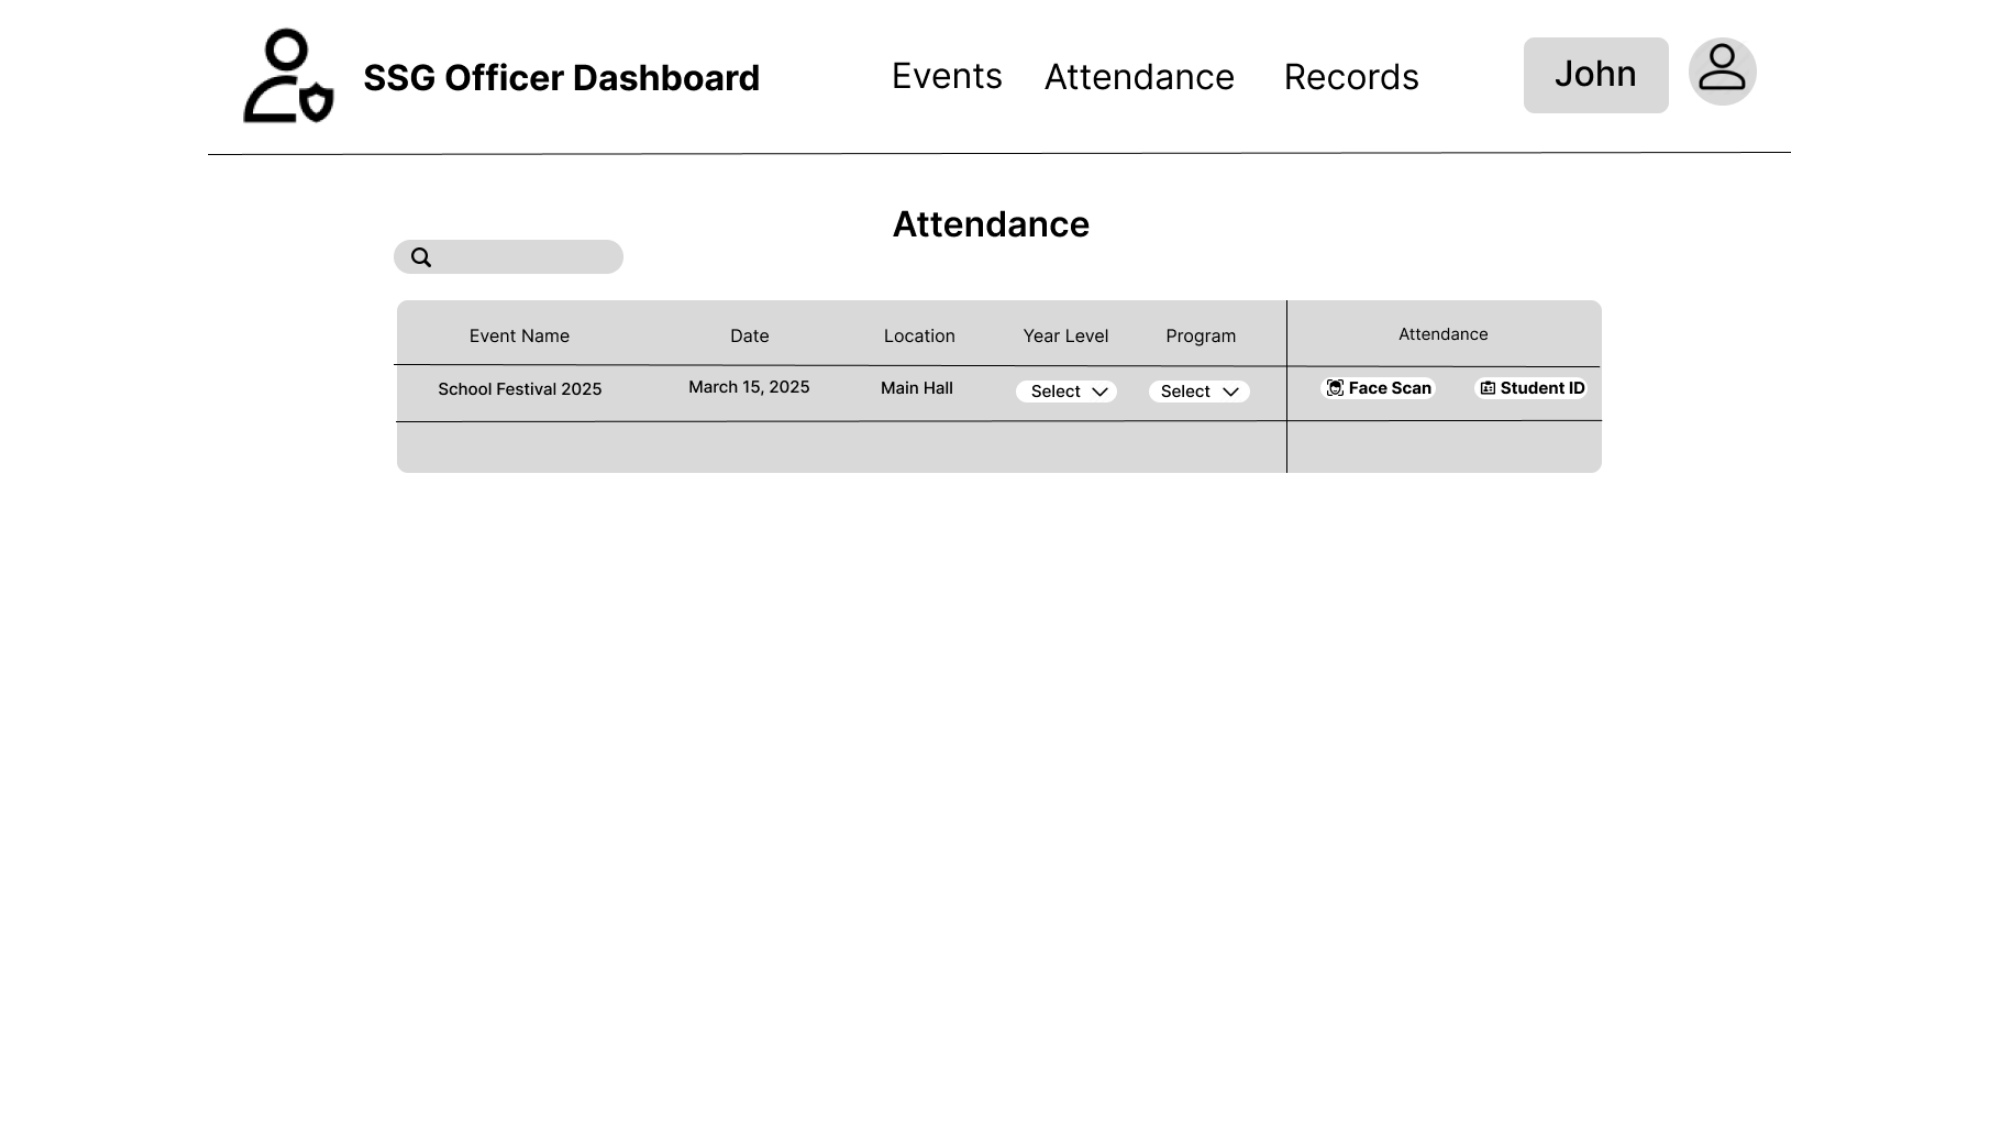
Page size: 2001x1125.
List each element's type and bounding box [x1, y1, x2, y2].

picture [208, 0, 1792, 1125]
